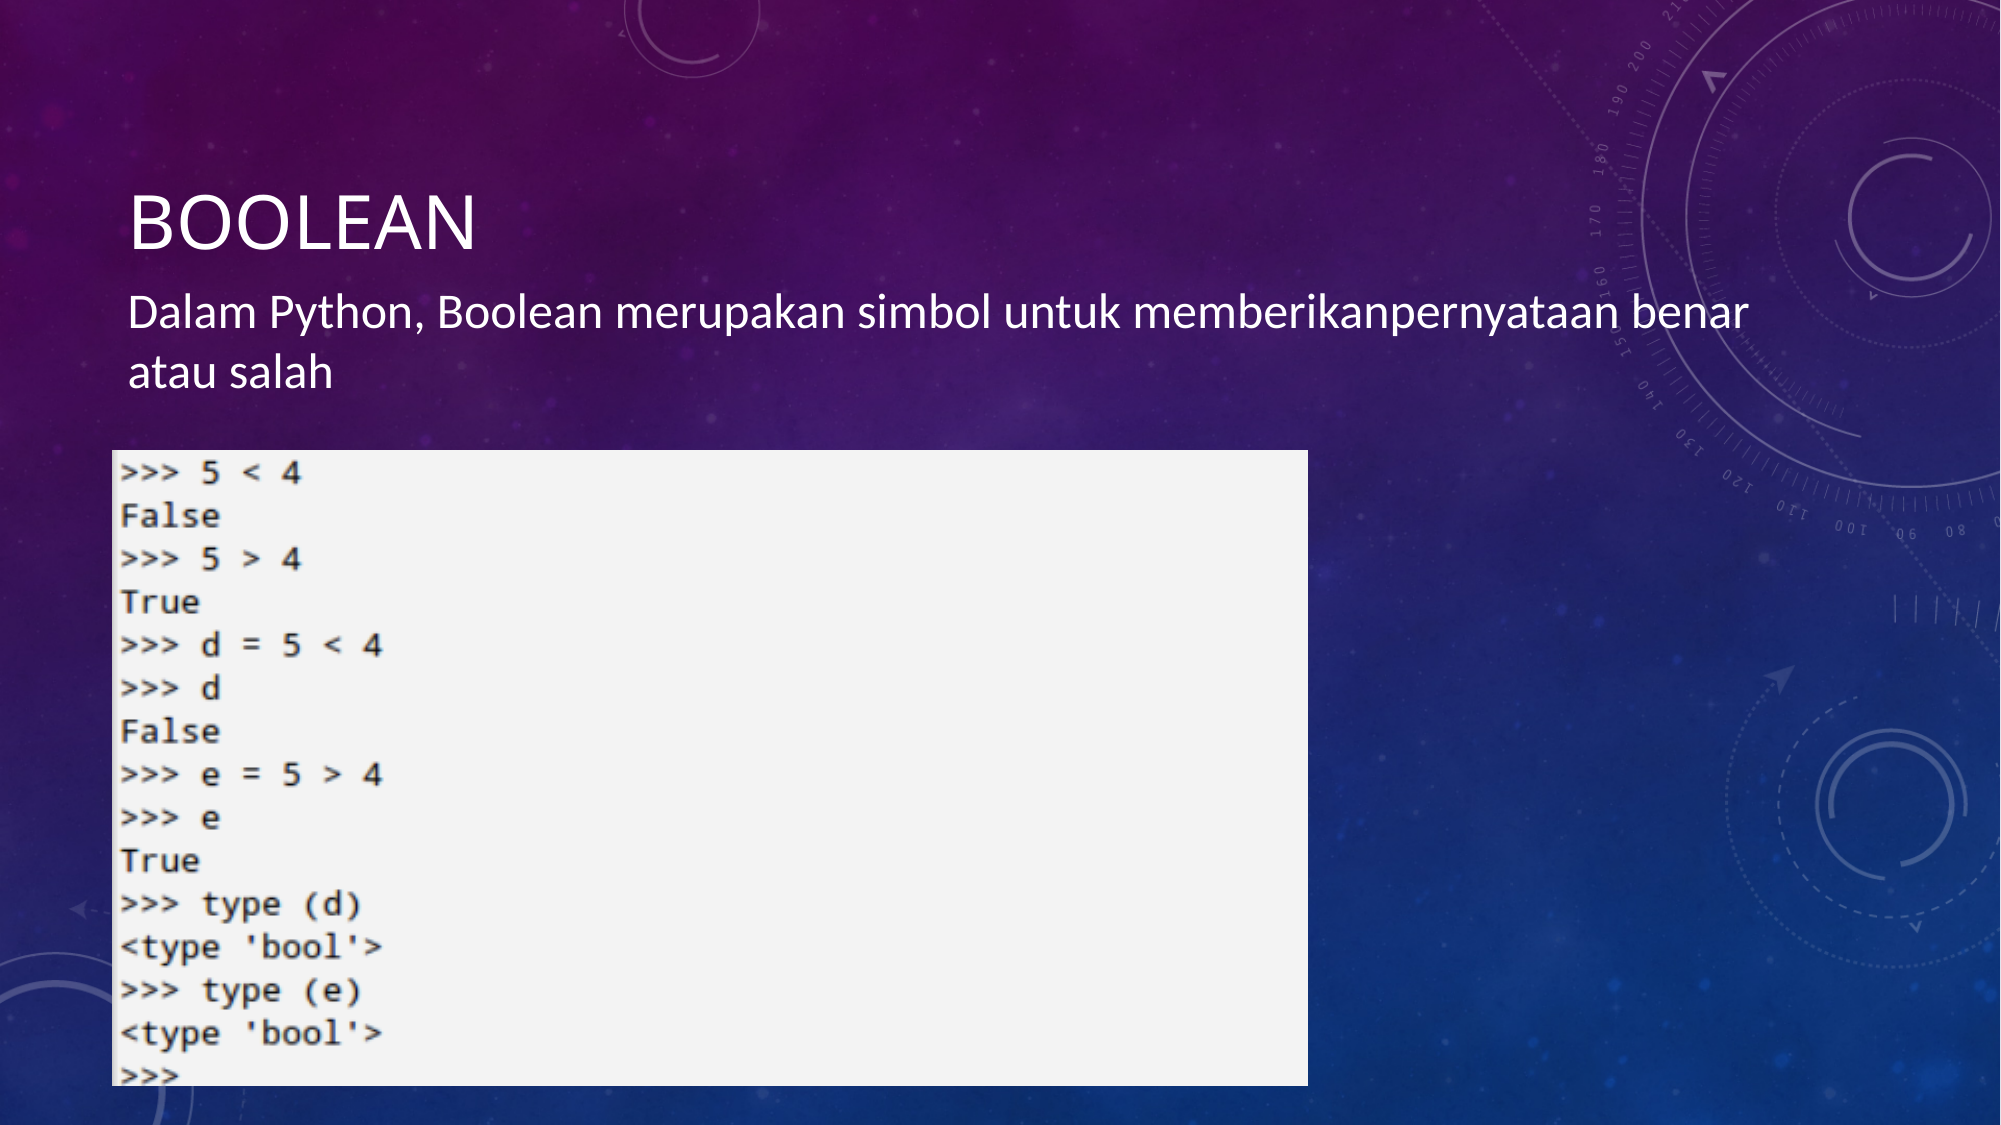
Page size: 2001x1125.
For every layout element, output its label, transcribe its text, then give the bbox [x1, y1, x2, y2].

picture [0, 0, 2001, 1125]
list Dalam Python, Boolean merupakan simbol untuk memberikanpernyataan benar atau salah [112, 39, 1775, 639]
